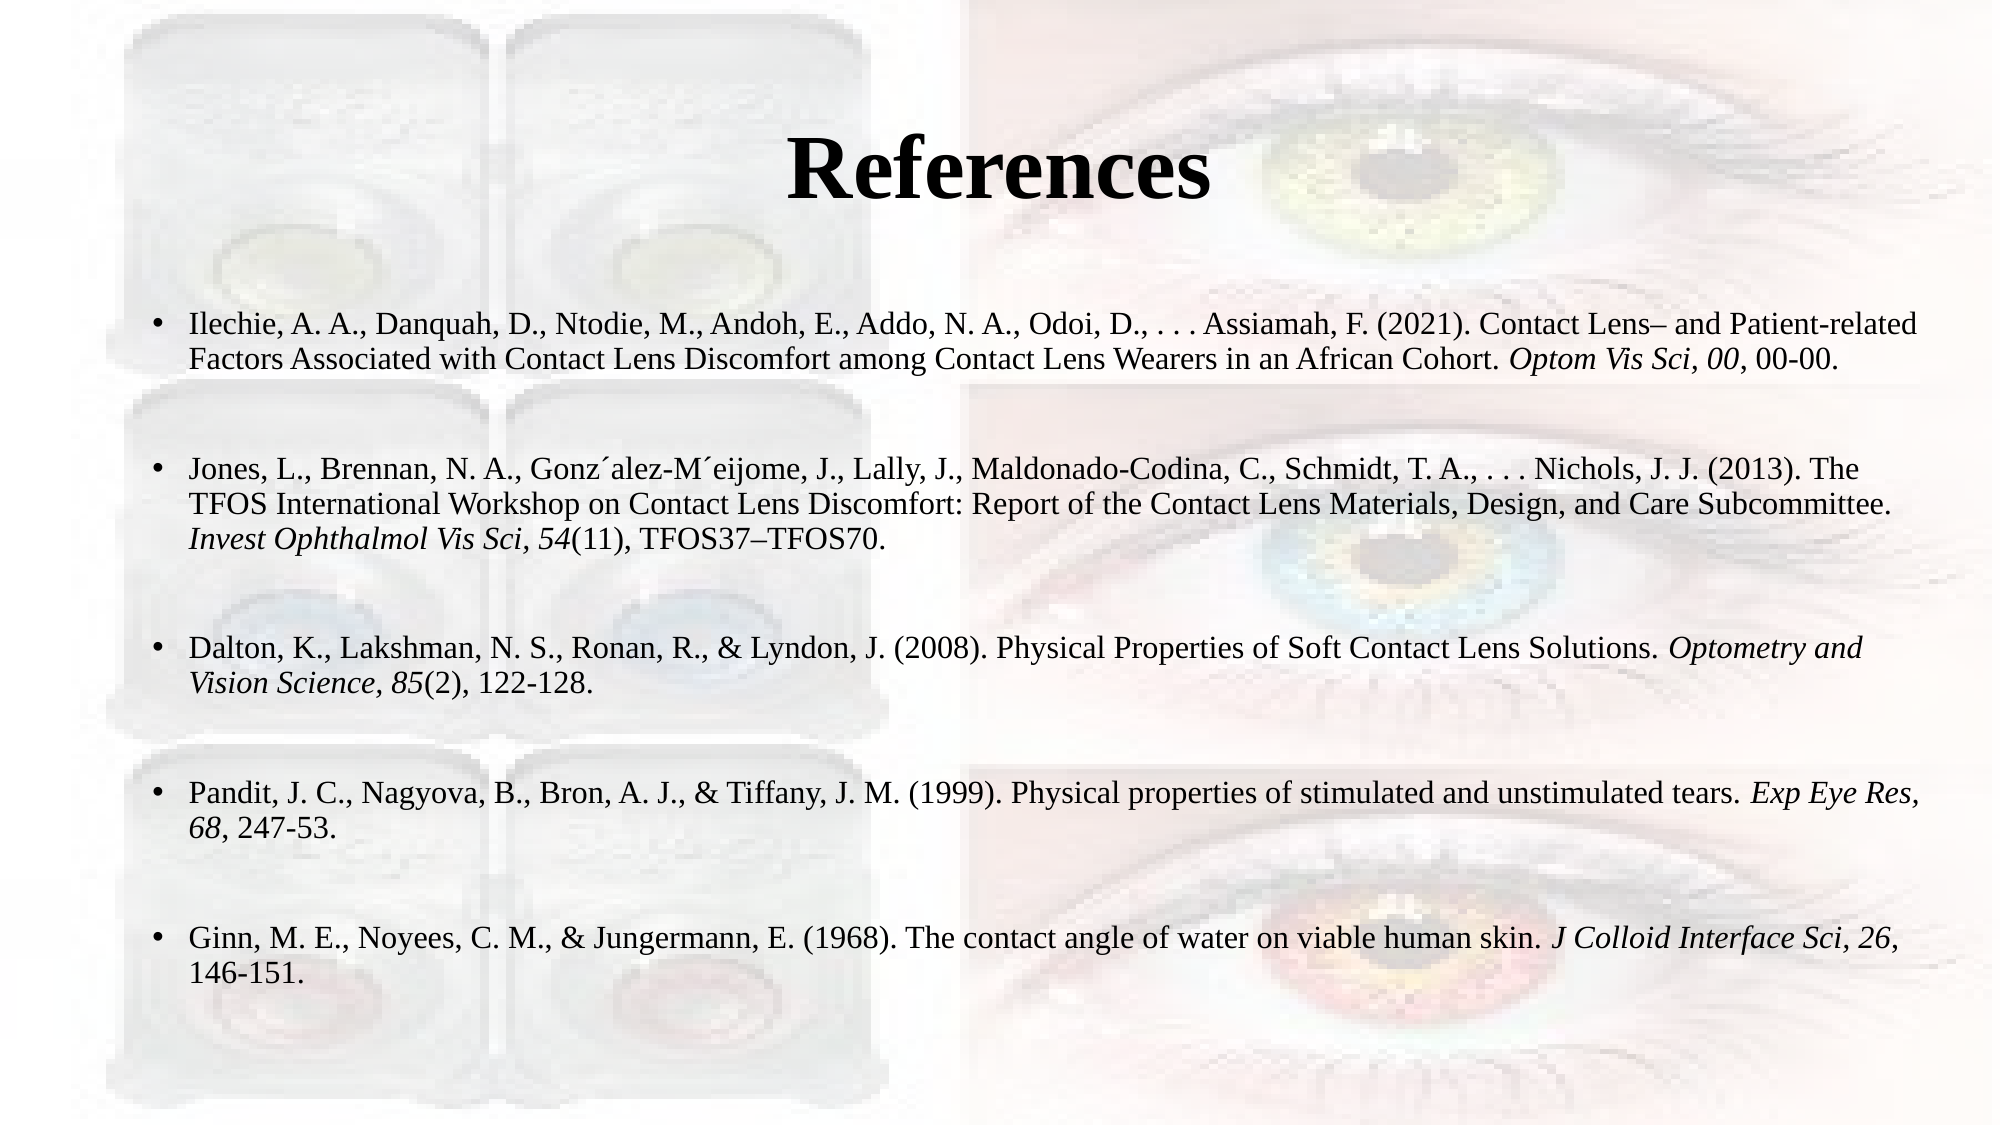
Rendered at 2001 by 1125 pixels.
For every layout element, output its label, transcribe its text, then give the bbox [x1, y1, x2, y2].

list Ilechie, A. A., Danquah, D., Ntodie, M., Andoh, E., Addo, N. A., Odoi, D., . . . Assiamah, F. (2021). Contact Lens– and Patient-related Factors Associated with Contact Lens Discomfort among Contact Lens Wearers in an African Cohort. Optom Vis Sci, 00, 00-00. Jones, L., Brennan, N. A., Gonz´alez-M´eijome, J., Lally, J., Maldonado-Codina, C., Schmidt, T. A., . . . Nichols, J. J. (2013). The TFOS International Workshop on Contact Lens Discomfort: Report of the Contact Lens Materials, Design, and Care Subcommittee. Invest Ophthalmol Vis Sci, 54(11), TFOS37–TFOS70. Dalton, K., Lakshman, N. S., Ronan, R., & Lyndon, J. (2008). Physical Properties of Soft Contact Lens Solutions. Optometry and Vision Science, 85(2), 122-128. Pandit, J. C., Nagyova, B., Bron, A. J., & Tiffany, J. M. (1999). Physical properties of stimulated and unstimulated tears. Exp Eye Res, 68, 247-53. Ginn, M. E., Noyees, C. M., & Jungermann, E. (1968). The contact angle of water on viable human skin. J Colloid Interface Sci, 26, 146-151. [137, 299, 1940, 1014]
title References [137, 59, 1863, 278]
